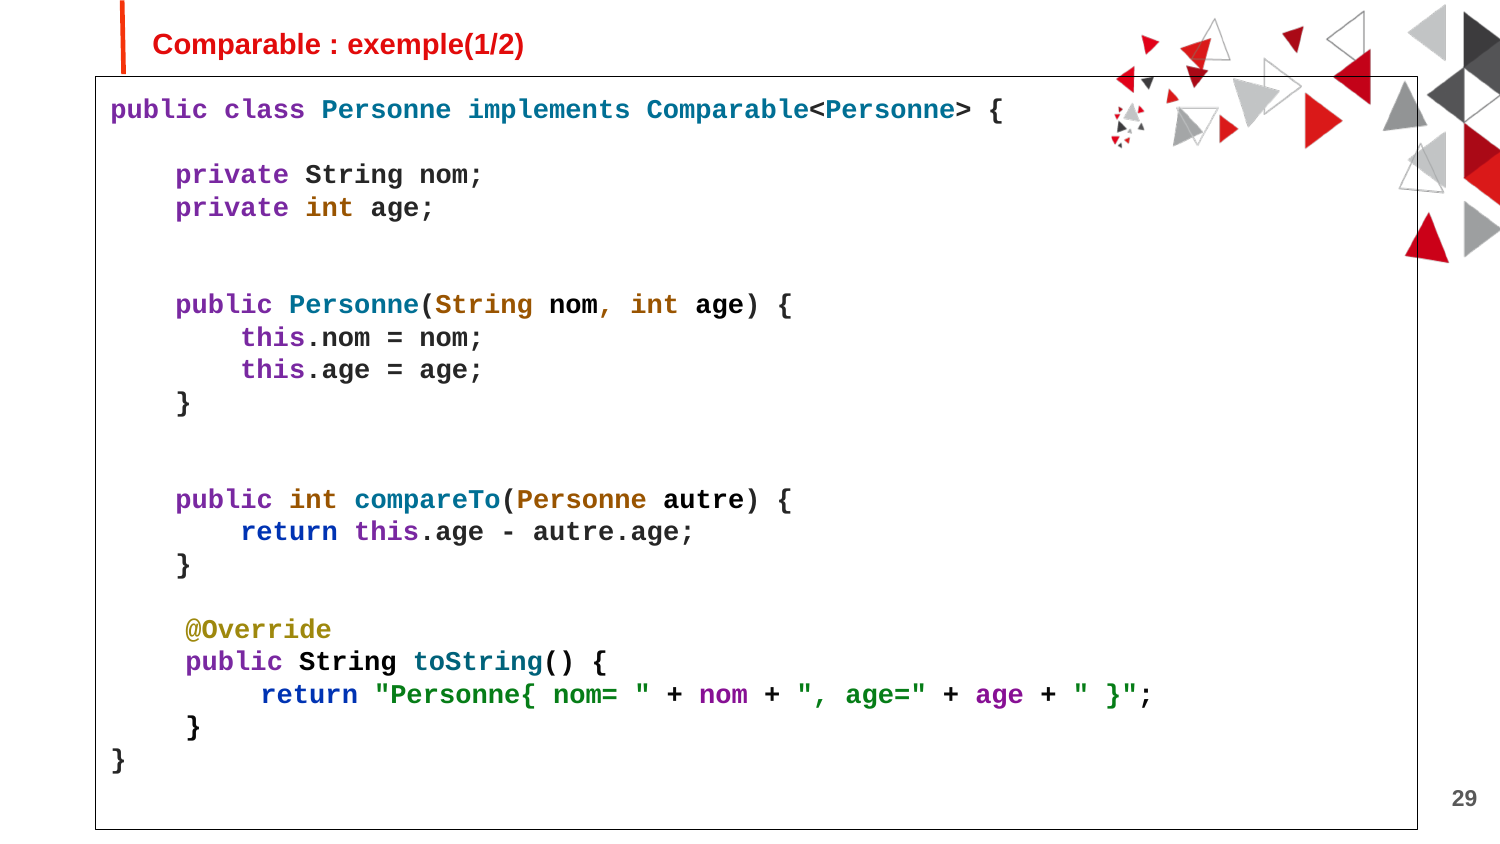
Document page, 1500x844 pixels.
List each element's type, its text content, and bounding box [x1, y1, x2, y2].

text_box Comparable : exemple(1/2) [137, 10, 932, 75]
picture [1110, 0, 1500, 269]
text_box public class Personne implements Comparable<Personne> { private String nom; private int age; public Personne(String nom, int age) { this.nom = nom; this.age = age; } public int compareTo(Personne autre) { return this.age - autre.age; } @Override public String toString() { return "Personne{ nom= " + nom + ", age=" + age + " }"; } } [95, 76, 1418, 830]
slide_number ‹#› [1418, 764, 1493, 830]
